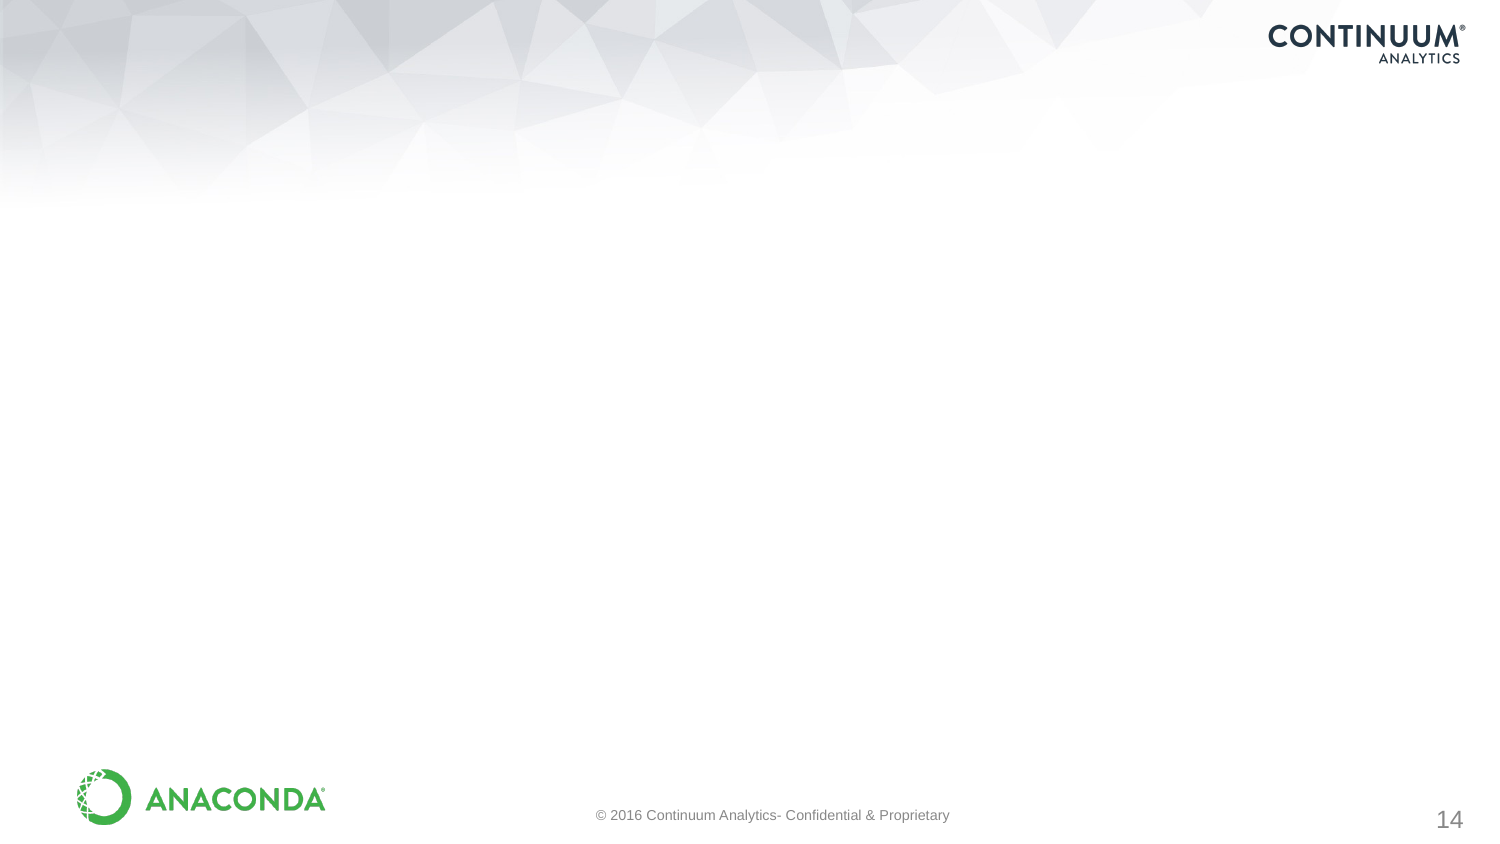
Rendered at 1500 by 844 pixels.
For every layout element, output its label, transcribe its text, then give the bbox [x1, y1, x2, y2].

slide_number 14 [1426, 796, 1473, 842]
picture [75, 769, 328, 825]
picture [0, 0, 1500, 221]
text_box © 2016 Continuum Analytics- Confidential & Proprietary [535, 796, 1011, 841]
